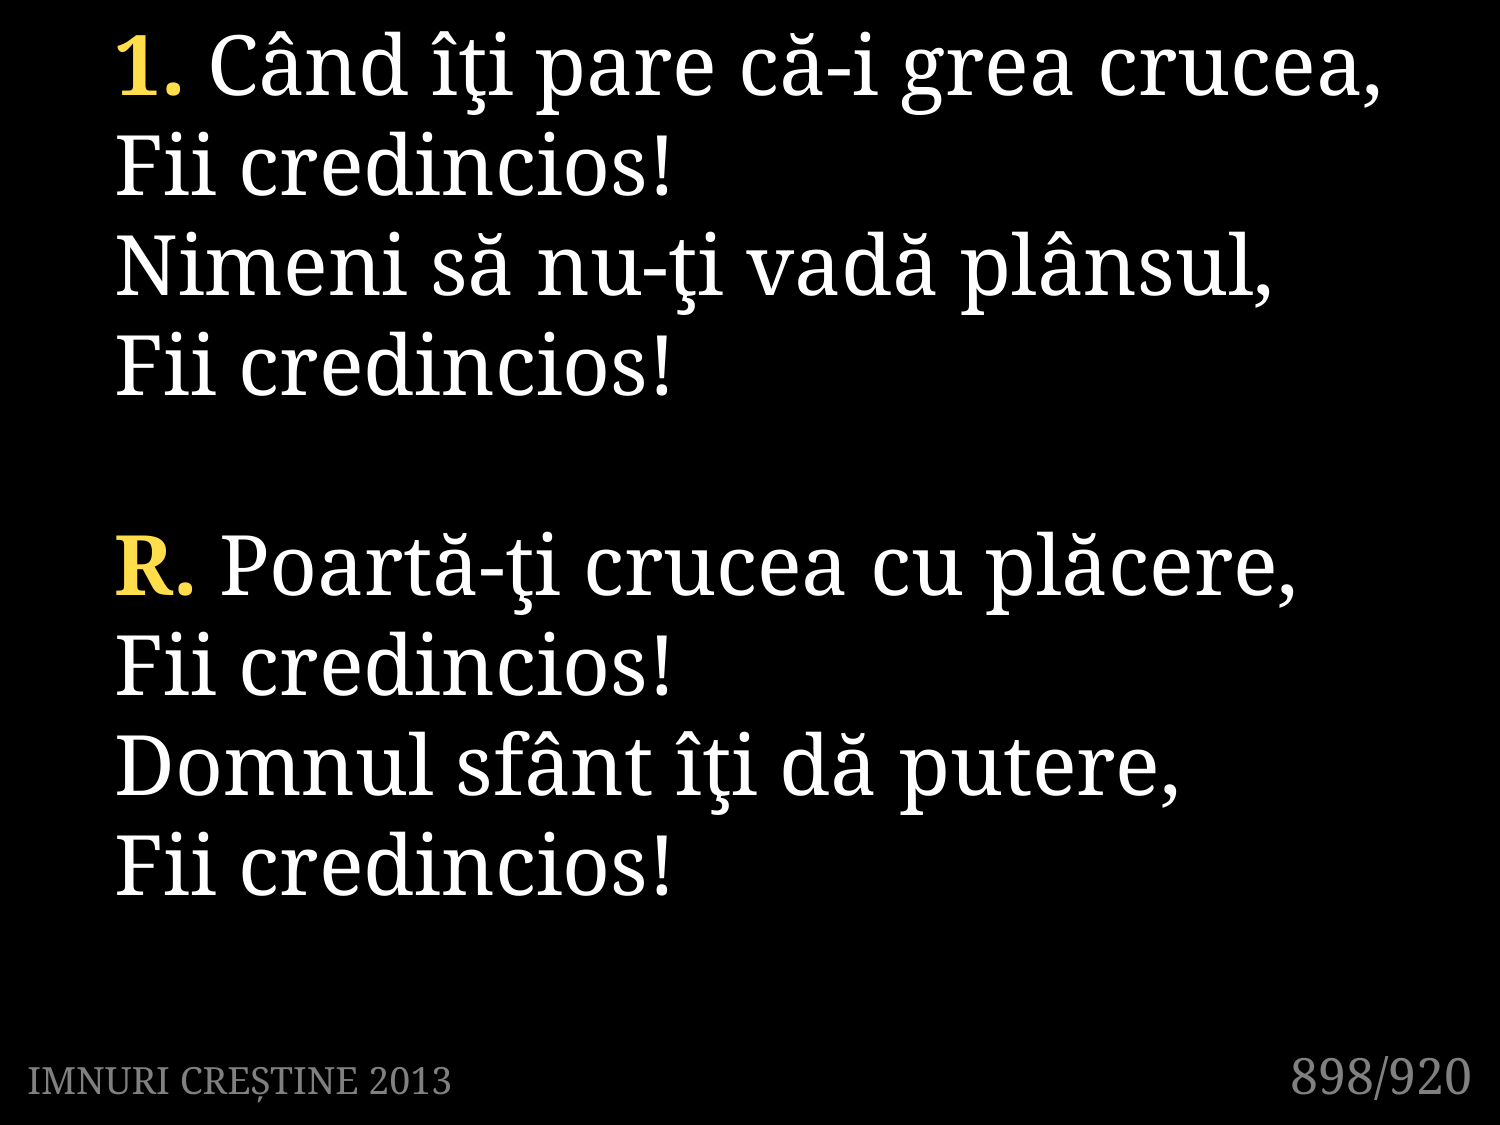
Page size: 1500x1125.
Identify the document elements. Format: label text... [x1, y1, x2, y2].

text_box 1. Când îţi pare că-i grea crucea, Fii credincios! Nimeni să nu-ţi vadă plânsul, Fii credincios! R. Poartă-ţi crucea cu plăcere, Fii credincios! Domnul sfânt îţi dă putere, Fii credincios! [99, 4, 1500, 920]
text_box IMNURI CREȘTINE 2013 [12, 1049, 637, 1110]
text_box 898/920 [637, 1037, 1488, 1113]
